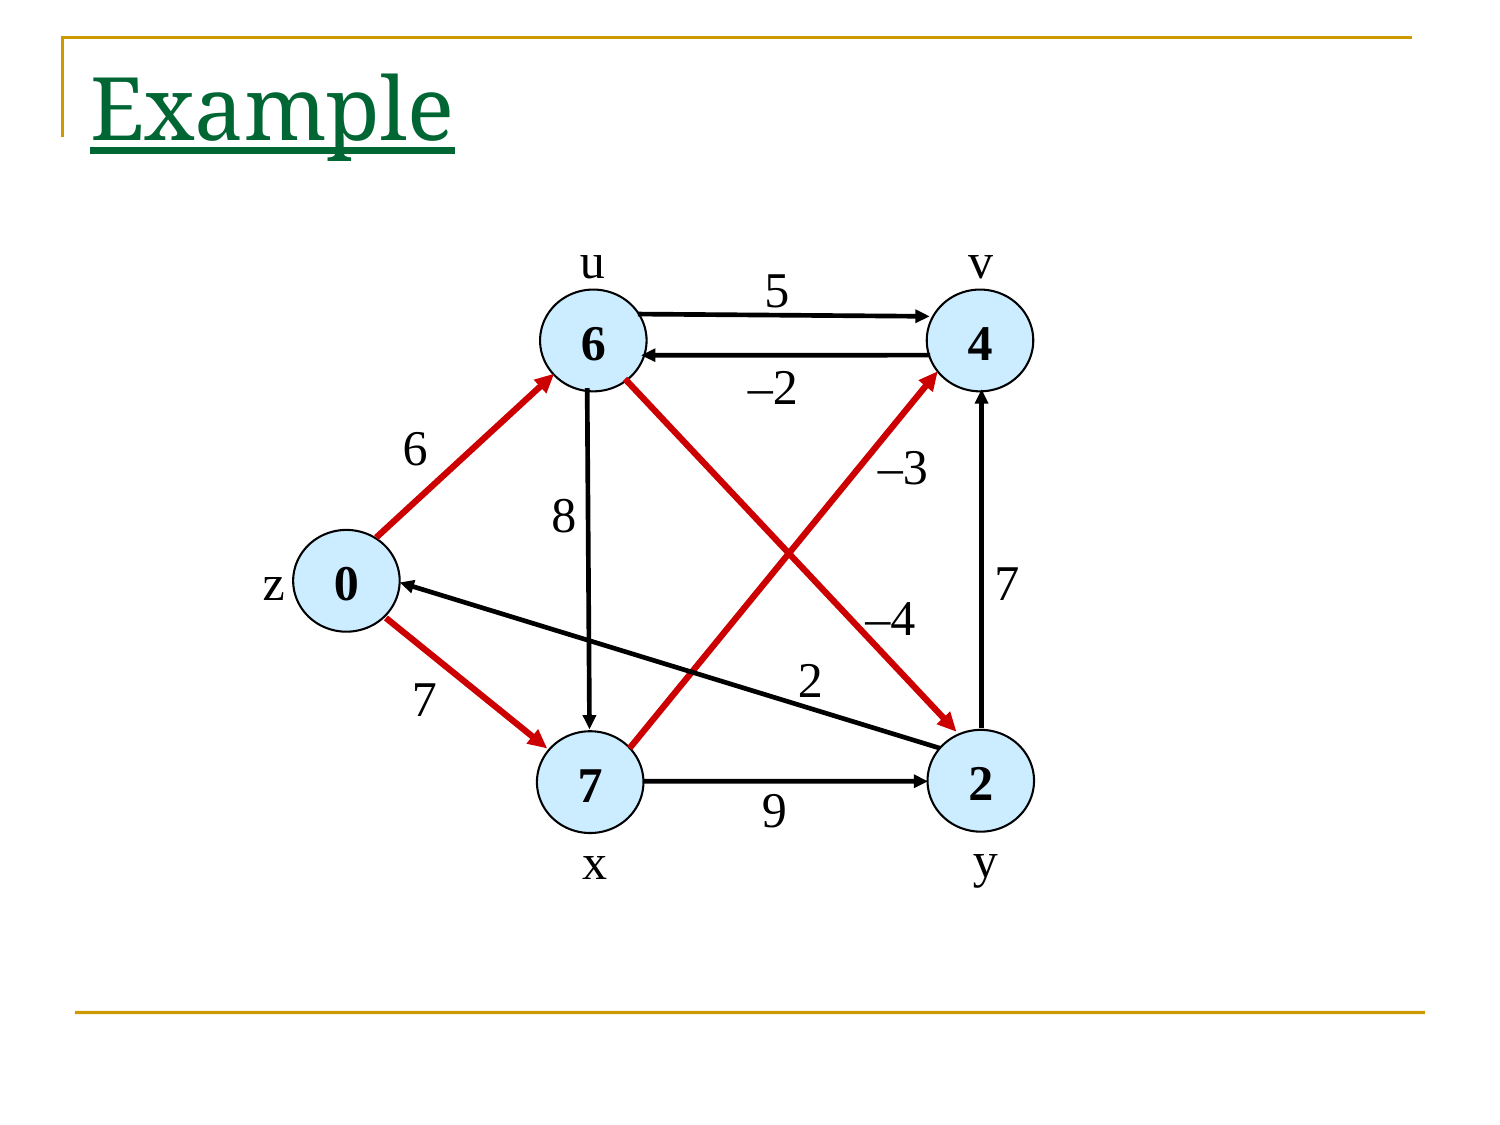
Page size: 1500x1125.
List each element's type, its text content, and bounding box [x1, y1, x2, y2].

text_box 6 [540, 296, 647, 392]
text_box z [247, 543, 300, 618]
text_box [443, 373, 554, 477]
text_box v [953, 221, 1009, 296]
text_box [892, 371, 938, 427]
text_box 7 [536, 731, 644, 828]
text_box 9 [747, 770, 802, 846]
text_box 0 [300, 529, 400, 632]
text_box 8 [536, 474, 592, 550]
text_box –4 [850, 577, 931, 653]
text_box y [958, 820, 1013, 895]
text_box –2 [733, 346, 813, 422]
text_box [399, 580, 783, 701]
text_box u [565, 221, 620, 296]
text_box 4 [926, 296, 1034, 392]
text_box x [567, 822, 623, 898]
text_box [583, 641, 596, 730]
text_box –3 [863, 427, 943, 502]
text_box [641, 349, 733, 362]
text_box 2 [783, 640, 838, 716]
text_box 7 [979, 543, 1035, 618]
text_box [805, 310, 930, 323]
title Example [74, 45, 1426, 233]
text_box [975, 389, 988, 543]
text_box 2 [927, 729, 1035, 827]
text_box 7 [397, 659, 452, 734]
text_box 6 [387, 408, 443, 483]
text_box [882, 653, 957, 732]
text_box 5 [749, 249, 805, 325]
text_box [452, 671, 547, 749]
text_box [802, 775, 928, 788]
